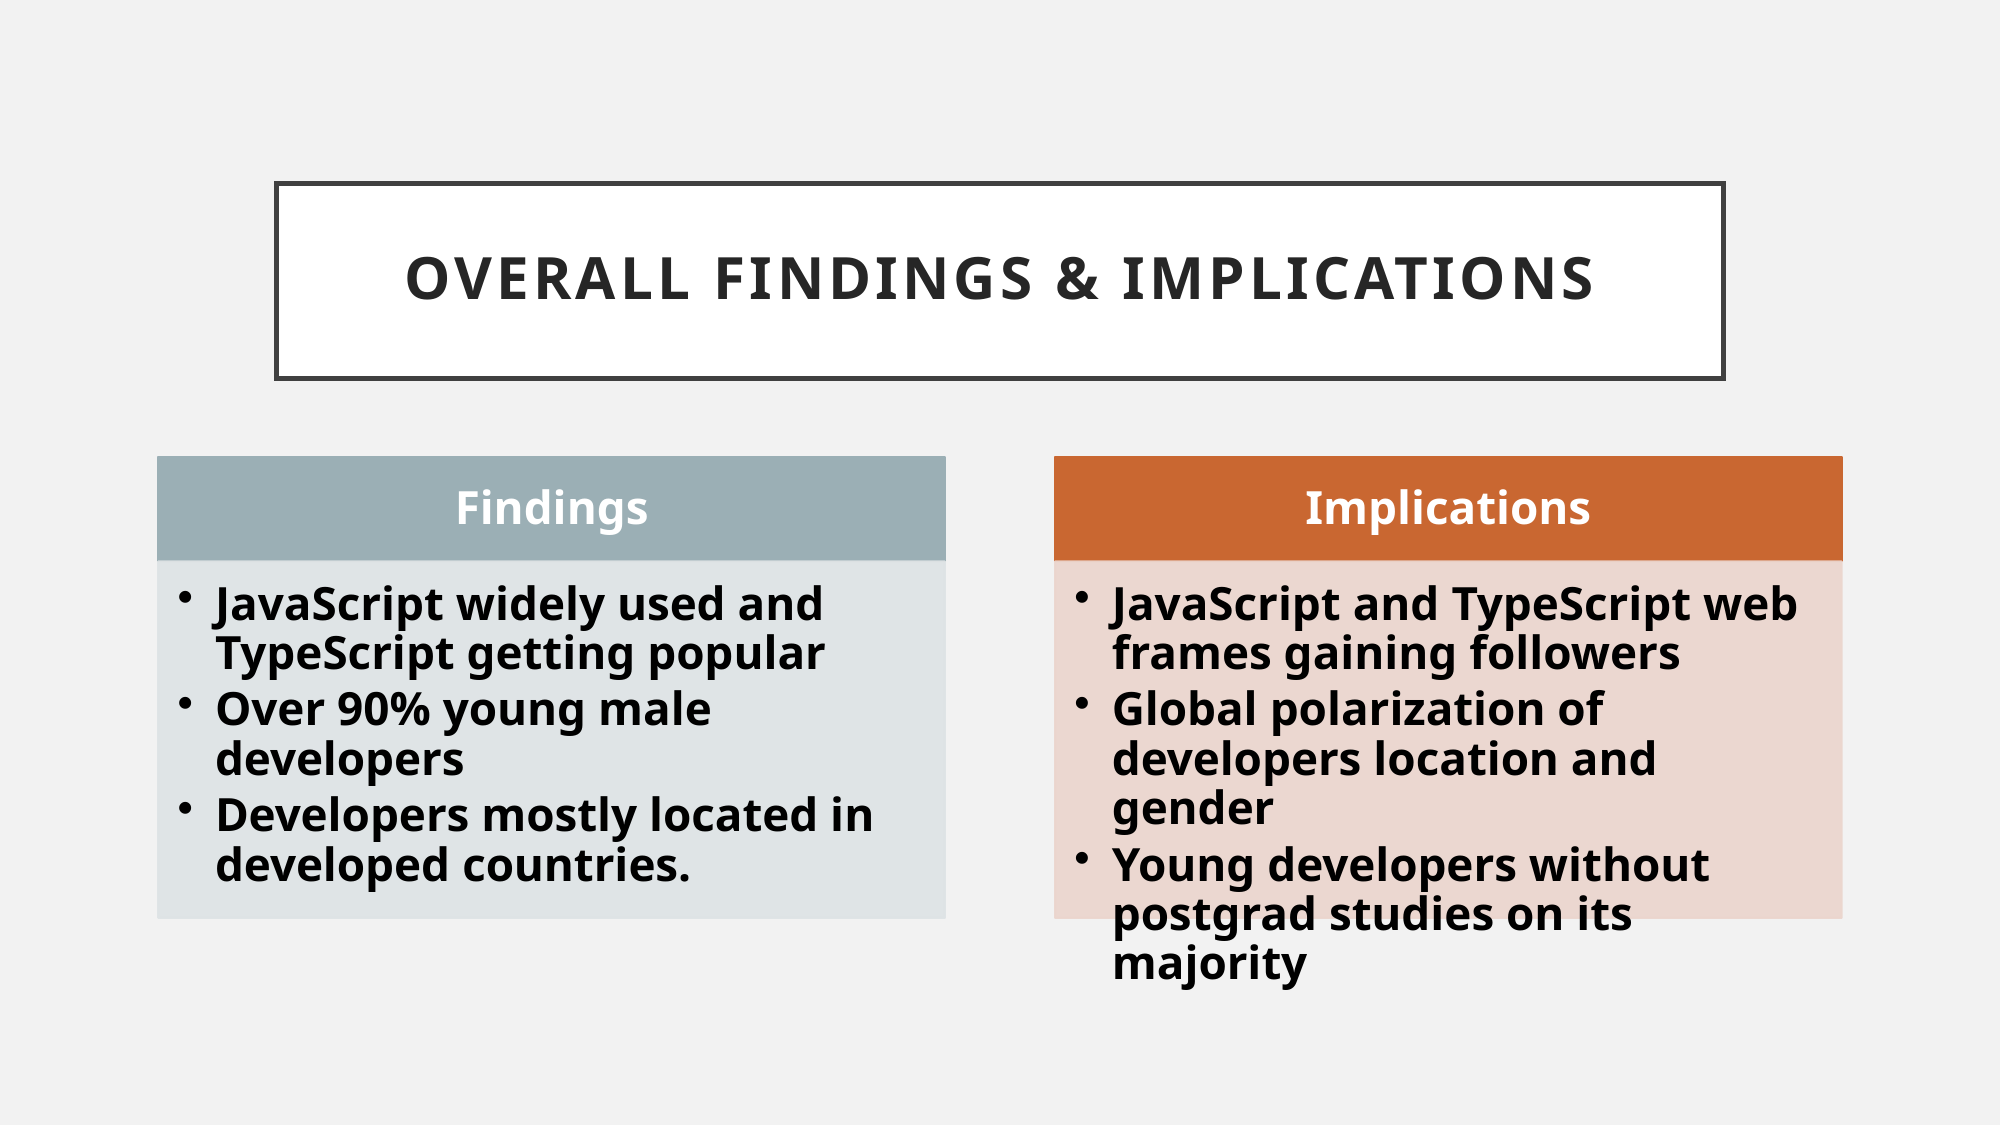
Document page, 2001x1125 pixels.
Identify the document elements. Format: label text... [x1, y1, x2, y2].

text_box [158, 432, 1842, 943]
title OVERALL FINDINGS & IMPLICATIONS [274, 181, 1726, 381]
